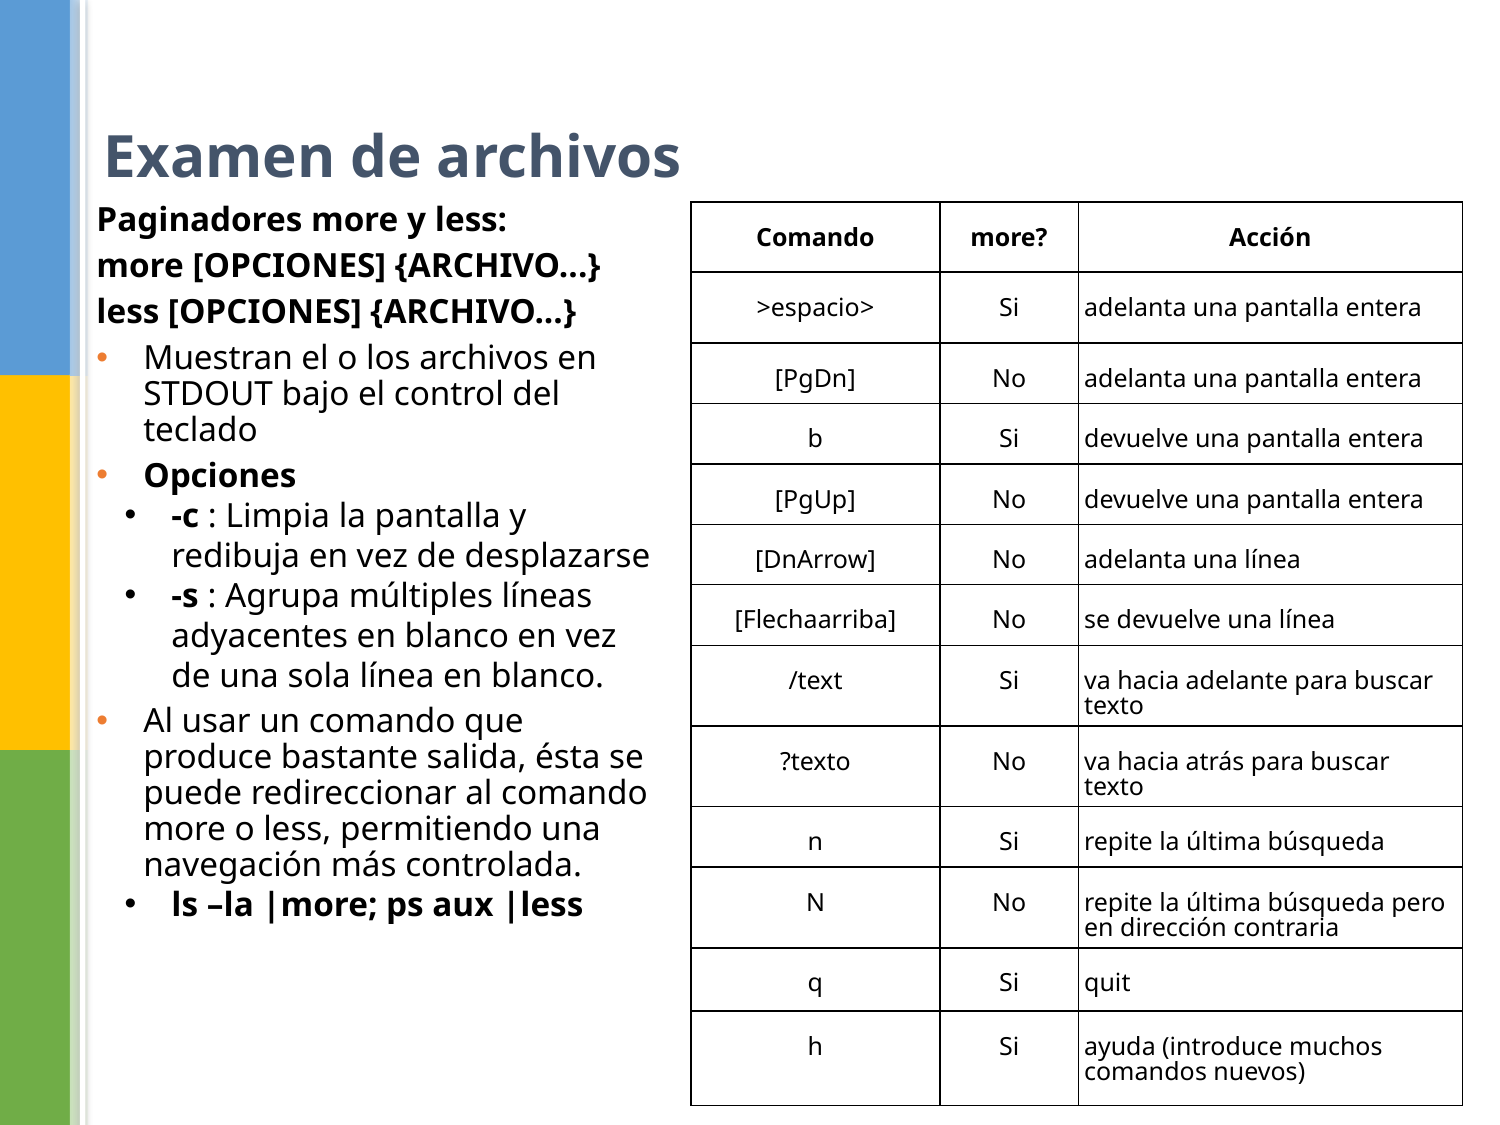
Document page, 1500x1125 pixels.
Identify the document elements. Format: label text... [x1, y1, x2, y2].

table_cell No [941, 727, 1078, 806]
table_cell Si [941, 273, 1078, 342]
table_header more? [941, 203, 1078, 271]
table_cell Si [941, 949, 1078, 1010]
table_cell adelanta una línea [1079, 525, 1462, 584]
text_box Paginadores more y less: more [OPCIONES] {ARCHIVO...} less [OPCIONES] {ARCHIVO...} Muestran el o los archivos en STDOUT bajo el control del teclado Opciones -c : Limpia la pantalla y redibuja en vez de desplazarse -s : Agrupa múltiples líneas adyacentes en blanco en vez de una sola línea en blanco. Al usar un comando que produce bastante salida, ésta se puede redireccionar al comando more o less, permitiendo una navegación más controlada. ls –la |more; ps aux |less [83, 196, 672, 1005]
table_cell adelanta una pantalla entera [1079, 273, 1462, 342]
table_cell b [692, 404, 939, 463]
table_cell /text [692, 646, 939, 725]
table_cell quit [1079, 949, 1462, 1010]
table_cell No [941, 344, 1078, 403]
table_cell n [692, 807, 939, 866]
table_cell repite la última búsqueda [1079, 807, 1462, 866]
table_header Acción [1079, 203, 1462, 271]
table_cell Si [941, 646, 1078, 725]
table_cell h [692, 1012, 939, 1105]
table_cell Si [941, 1012, 1078, 1105]
table_cell [DnArrow] [692, 525, 939, 584]
table_cell ayuda (introduce muchos comandos nuevos) [1079, 1012, 1462, 1105]
table_cell No [941, 868, 1078, 947]
table_cell Si [941, 404, 1078, 463]
table_cell devuelve una pantalla entera [1079, 404, 1462, 463]
table_cell devuelve una pantalla entera [1079, 465, 1462, 524]
table_cell N [692, 868, 939, 947]
table_cell No [941, 525, 1078, 584]
table_cell va hacia adelante para buscar texto [1079, 646, 1462, 725]
table_cell ?texto [692, 727, 939, 806]
table_cell repite la última búsqueda pero en dirección contraria [1079, 868, 1462, 947]
table_cell [PgUp] [692, 465, 939, 524]
table_cell Si [941, 807, 1078, 866]
table_cell No [941, 585, 1078, 645]
table_cell No [941, 465, 1078, 524]
table_cell [PgDn] [692, 344, 939, 403]
text_box Examen de archivos [90, 39, 1426, 197]
table_cell adelanta una pantalla entera [1079, 344, 1462, 403]
table_cell se devuelve una línea [1079, 585, 1462, 645]
table_cell >espacio> [692, 273, 939, 342]
table_cell [Flechaarriba] [692, 585, 939, 645]
table_cell q [692, 949, 939, 1010]
table_cell va hacia atrás para buscar texto [1079, 727, 1462, 806]
table_header Comando [692, 203, 939, 271]
